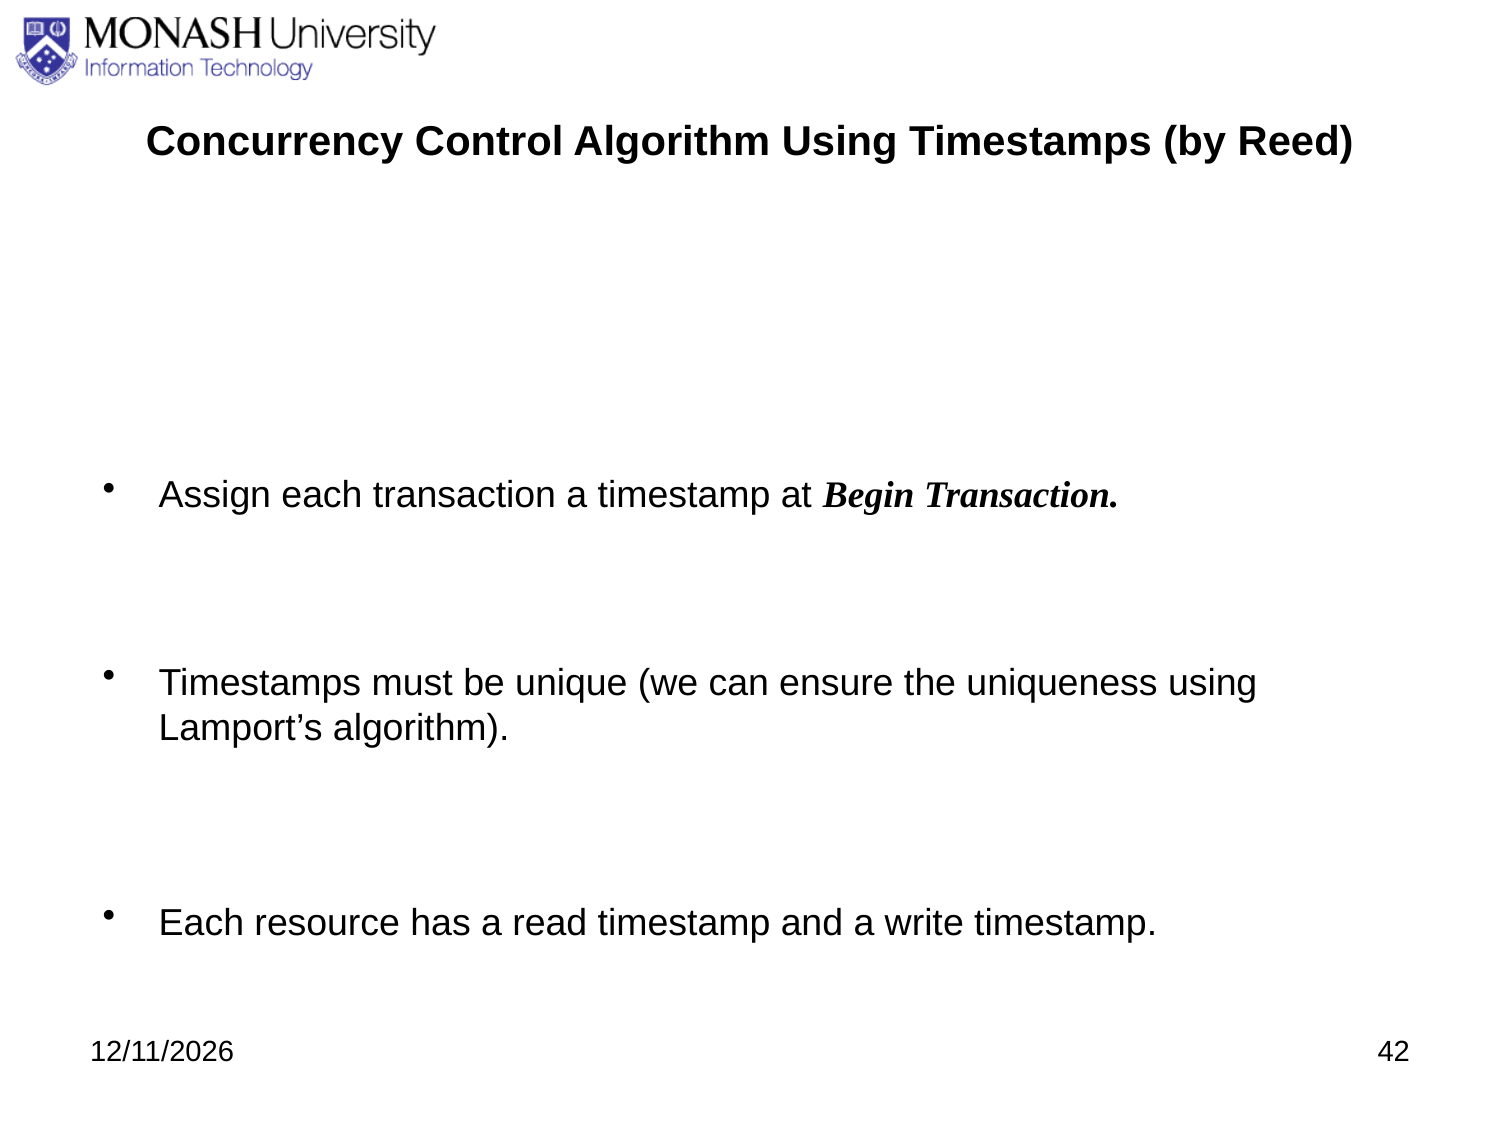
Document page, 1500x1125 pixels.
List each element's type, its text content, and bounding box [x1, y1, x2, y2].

picture [0, 0, 438, 101]
slide_number 42 [1074, 1024, 1426, 1103]
list Assign each transaction a timestamp at Begin Transaction. Timestamps must be unique (we can ensure the uniqueness using Lamport’s algorithm). Each resource has a read timestamp and a write timestamp. [87, 462, 1438, 1005]
title Concurrency Control Algorithm Using Timestamps (by Reed) [75, 45, 1425, 233]
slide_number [74, 1024, 426, 1103]
